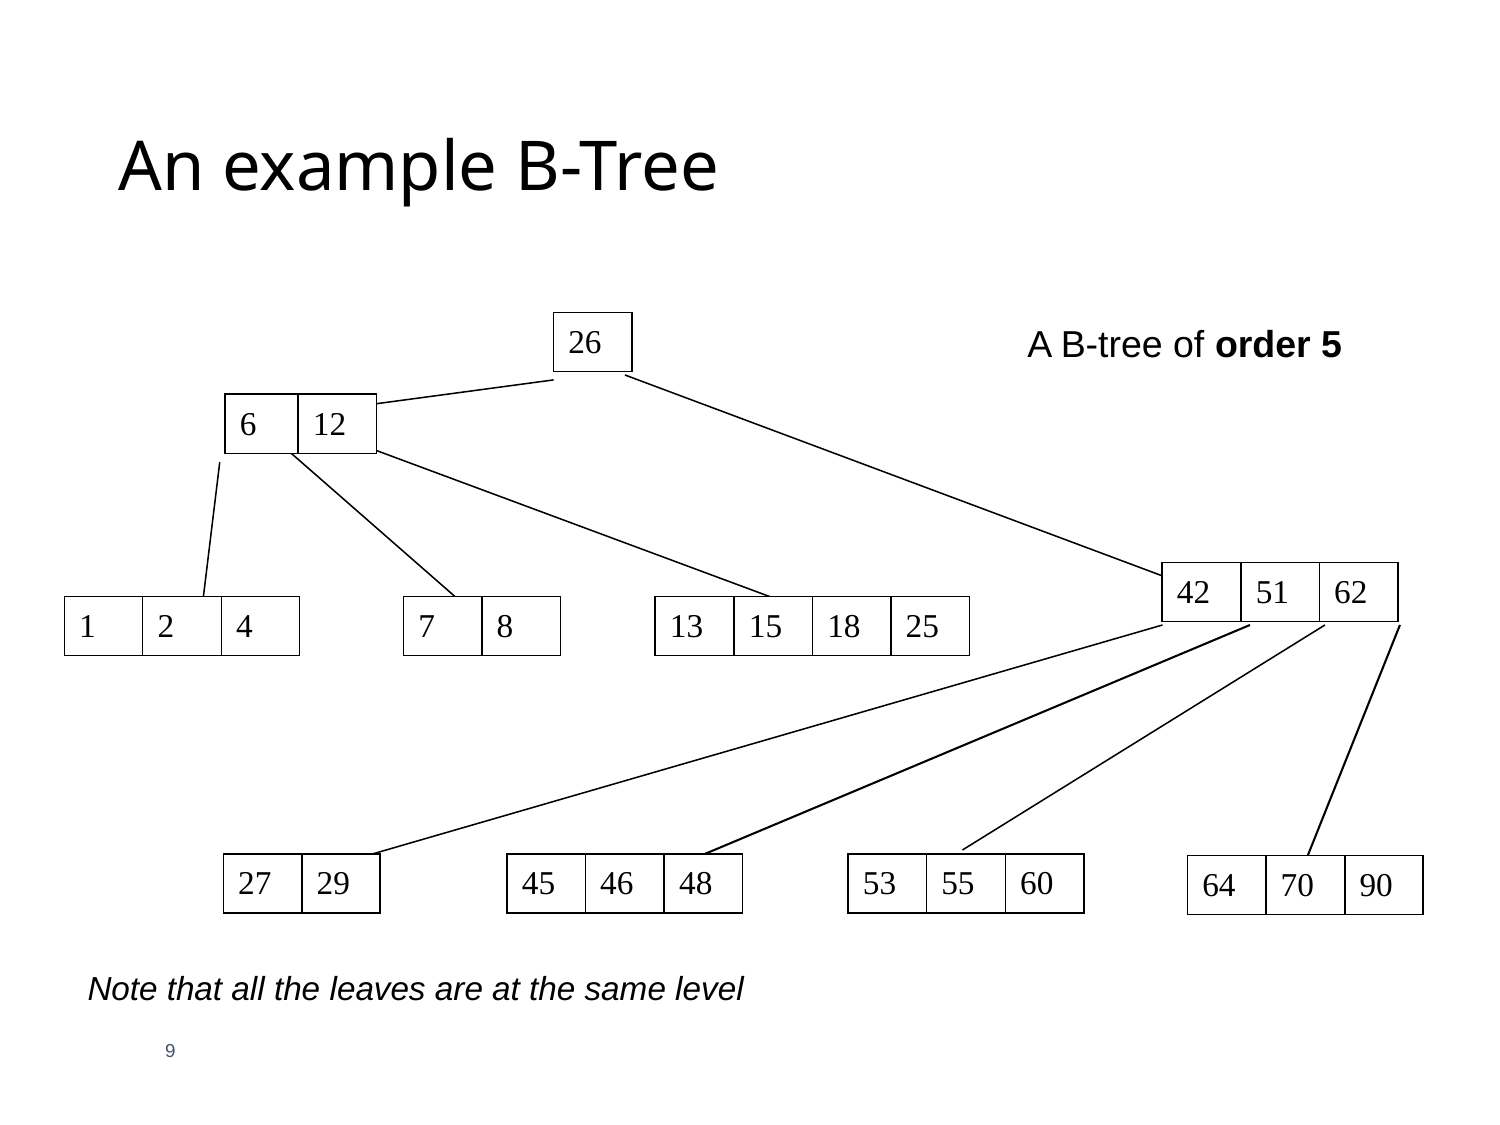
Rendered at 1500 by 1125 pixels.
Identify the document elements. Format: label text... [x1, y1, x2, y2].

title An example B-Tree [103, 59, 1397, 278]
text_box 42 [1162, 562, 1242, 622]
text_box 25 [890, 596, 970, 656]
text_box 60 [1005, 854, 1084, 913]
text_box 53 [848, 854, 927, 913]
text_box 64 [1187, 855, 1266, 915]
text_box 45 [507, 854, 585, 913]
text_box 90 [1344, 855, 1424, 915]
text_box 8 [481, 596, 561, 656]
text_box 1 [64, 596, 142, 656]
text_box 27 [223, 854, 301, 913]
text_box 6 [225, 394, 298, 454]
slide_number 9 [150, 1012, 800, 1088]
text_box 18 [812, 596, 890, 656]
text_box 51 [1242, 562, 1319, 622]
text_box 48 [664, 854, 743, 913]
text_box Note that all the leaves are at the same level [72, 959, 761, 1015]
text_box 26 [553, 312, 632, 372]
text_box 12 [298, 394, 377, 454]
text_box 15 [734, 596, 812, 656]
text_box 62 [1319, 562, 1399, 622]
text_box 46 [585, 854, 664, 913]
text_box 13 [655, 596, 734, 656]
text_box 2 [142, 596, 221, 656]
text_box 29 [301, 854, 381, 913]
text_box A B-tree of order 5 [1012, 312, 1450, 373]
text_box 55 [927, 854, 1005, 913]
text_box 4 [221, 596, 300, 656]
text_box 70 [1266, 855, 1344, 915]
text_box 7 [403, 596, 481, 656]
